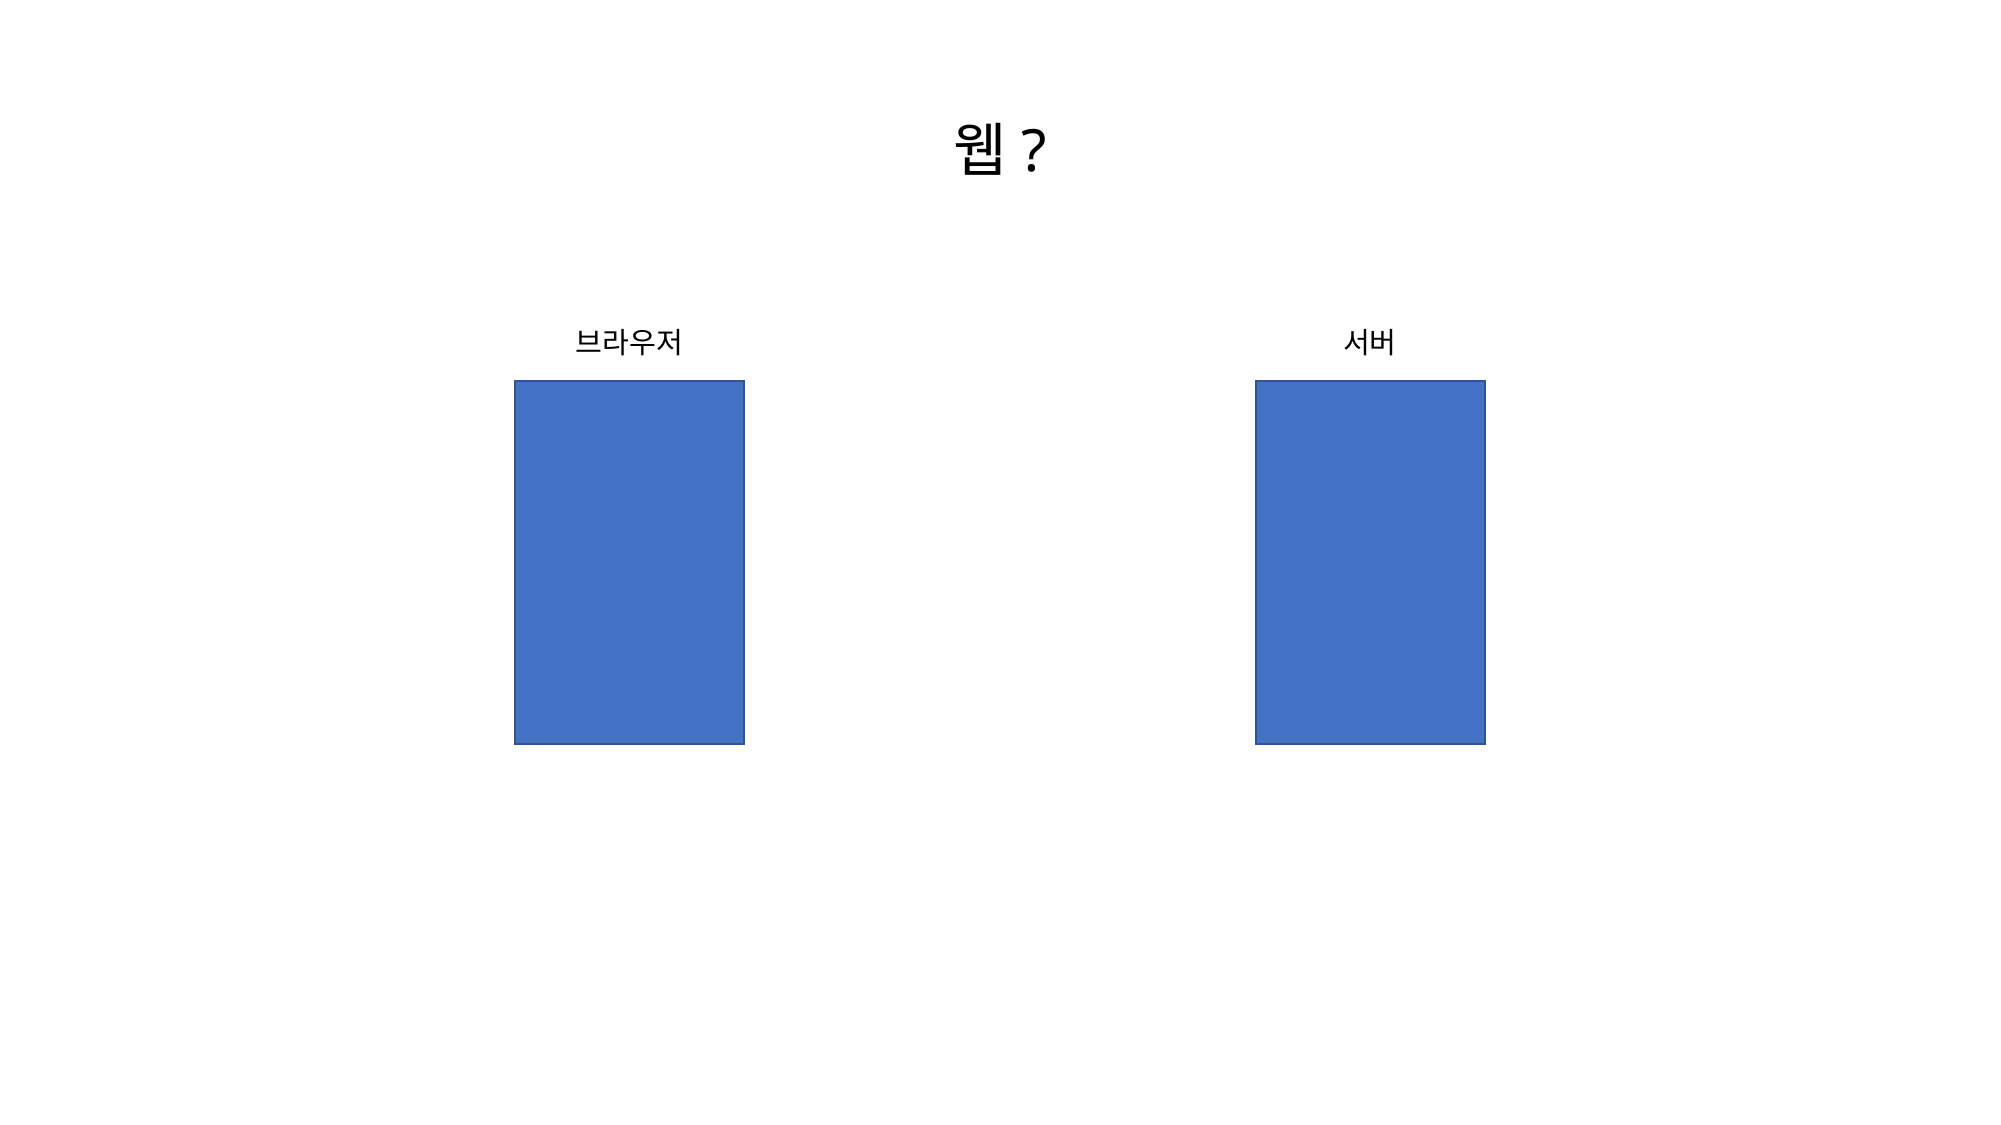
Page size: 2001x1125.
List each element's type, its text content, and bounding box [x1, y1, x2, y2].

text_box [1255, 380, 1486, 745]
text_box [514, 380, 745, 745]
title 웹? [629, 121, 1371, 192]
text_box 브라우저 [536, 316, 723, 367]
text_box 서버 [1277, 316, 1464, 367]
